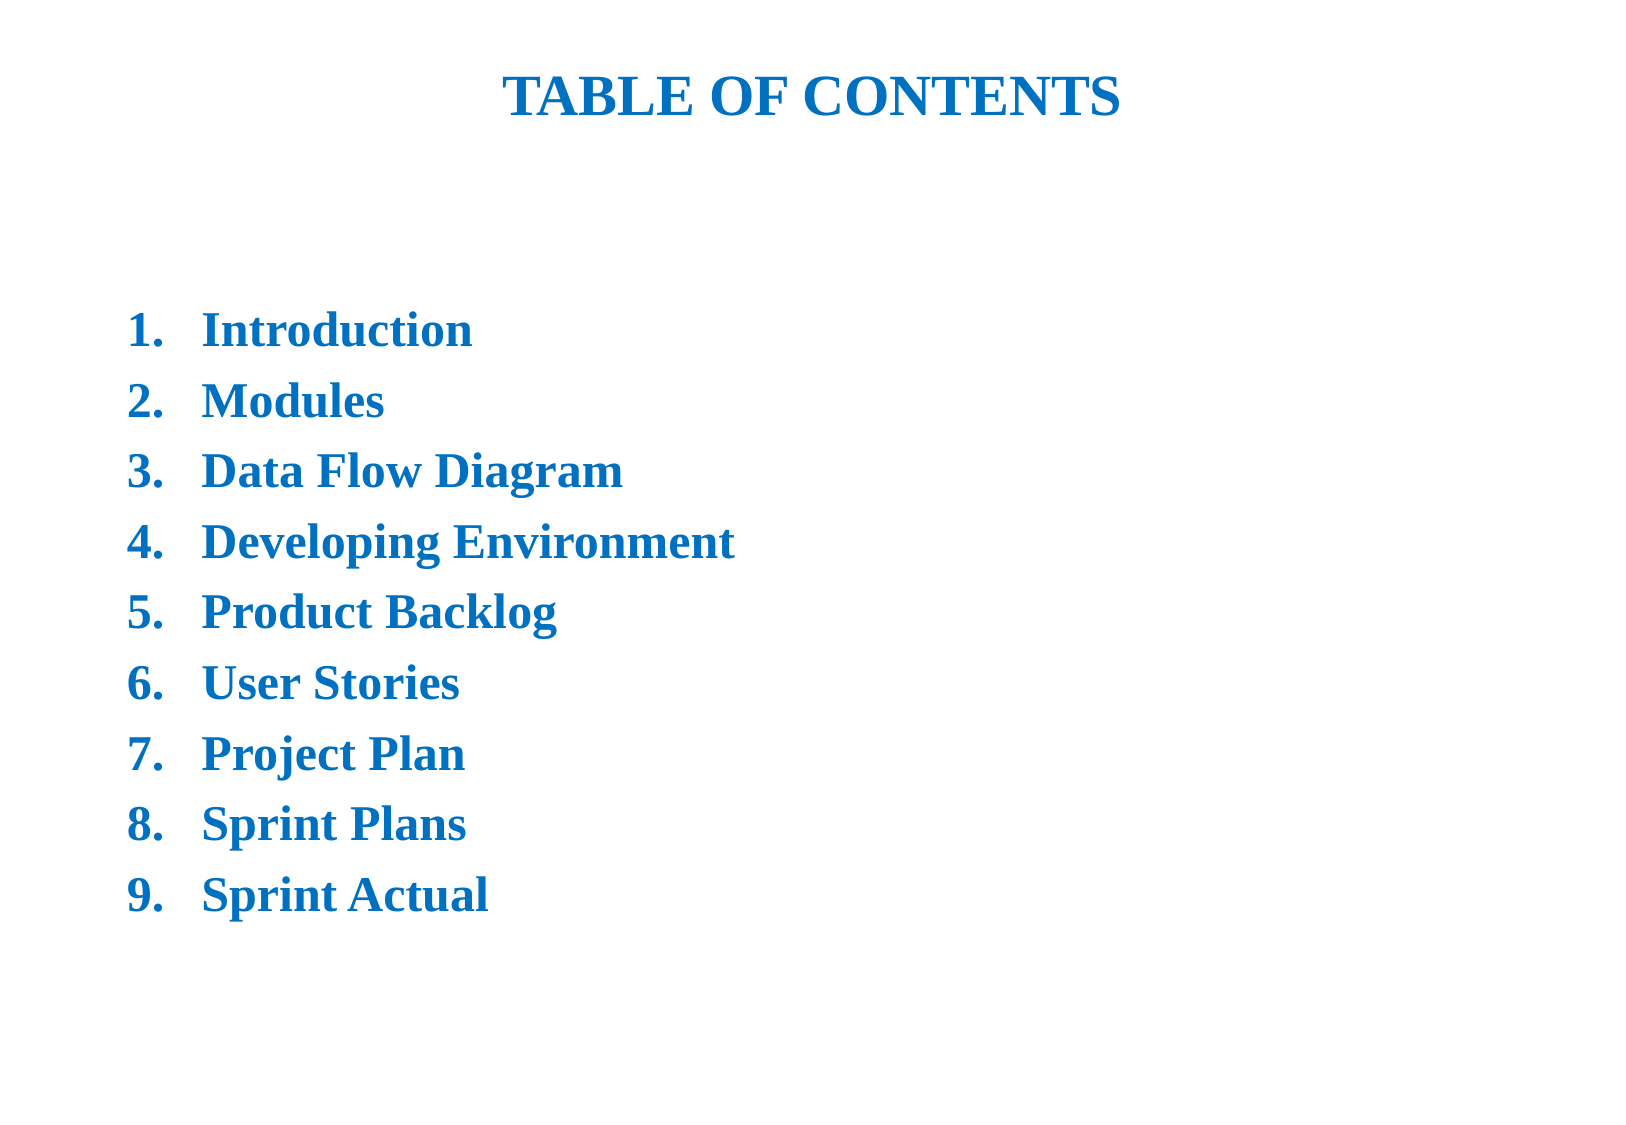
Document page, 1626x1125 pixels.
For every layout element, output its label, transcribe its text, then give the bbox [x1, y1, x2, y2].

text_box Introduction Modules Data Flow Diagram Developing Environment Product Backlog User Stories Project Plan Sprint Plans Sprint Actual [111, 299, 1513, 1013]
text_box TABLE OF CONTENTS [111, 0, 1513, 196]
